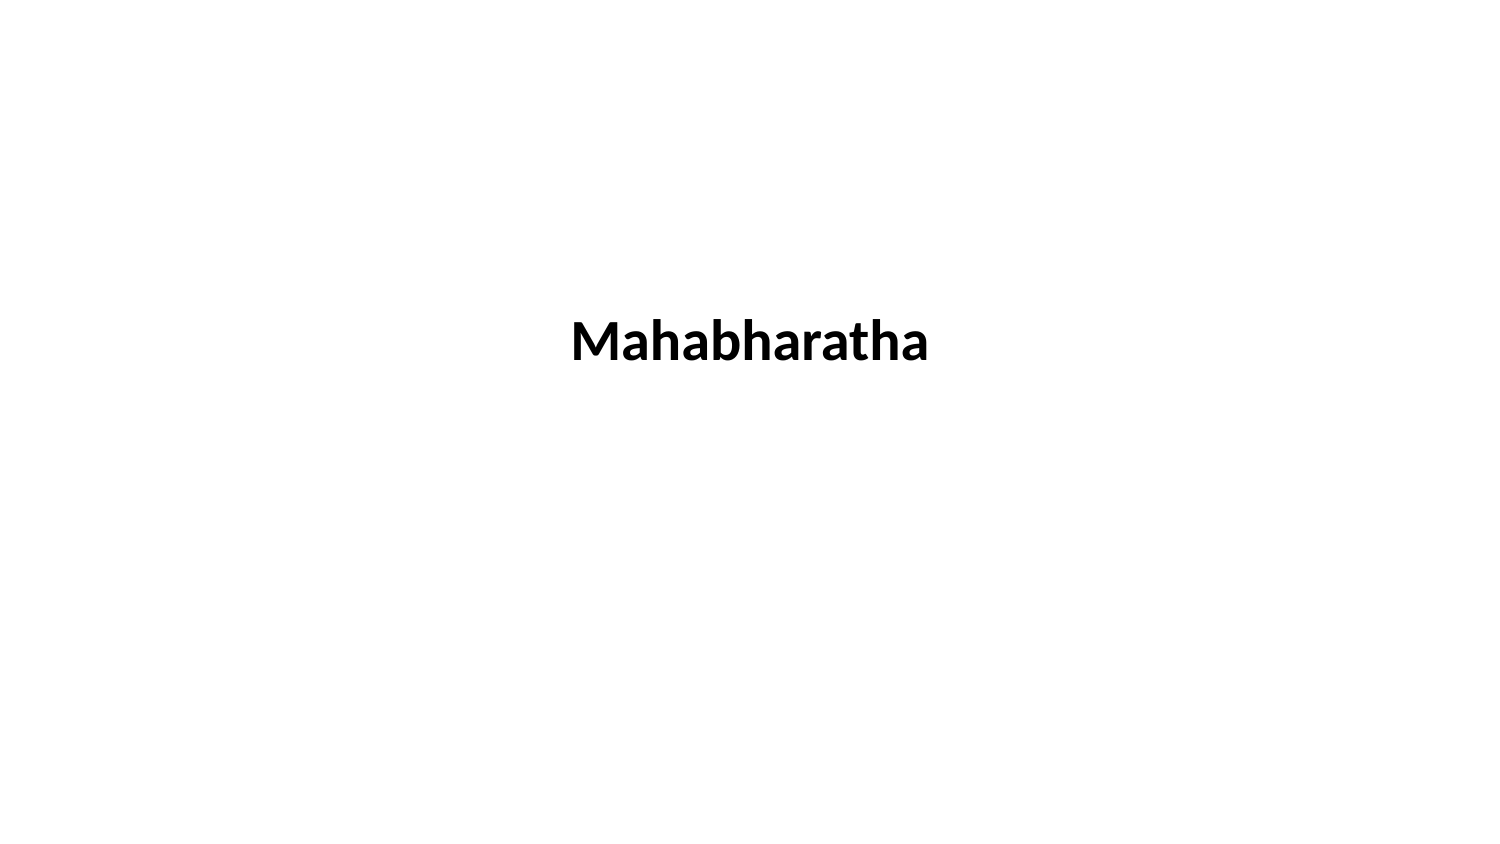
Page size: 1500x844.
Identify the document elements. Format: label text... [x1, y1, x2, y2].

text_box Mahabharatha [74, 224, 1425, 450]
